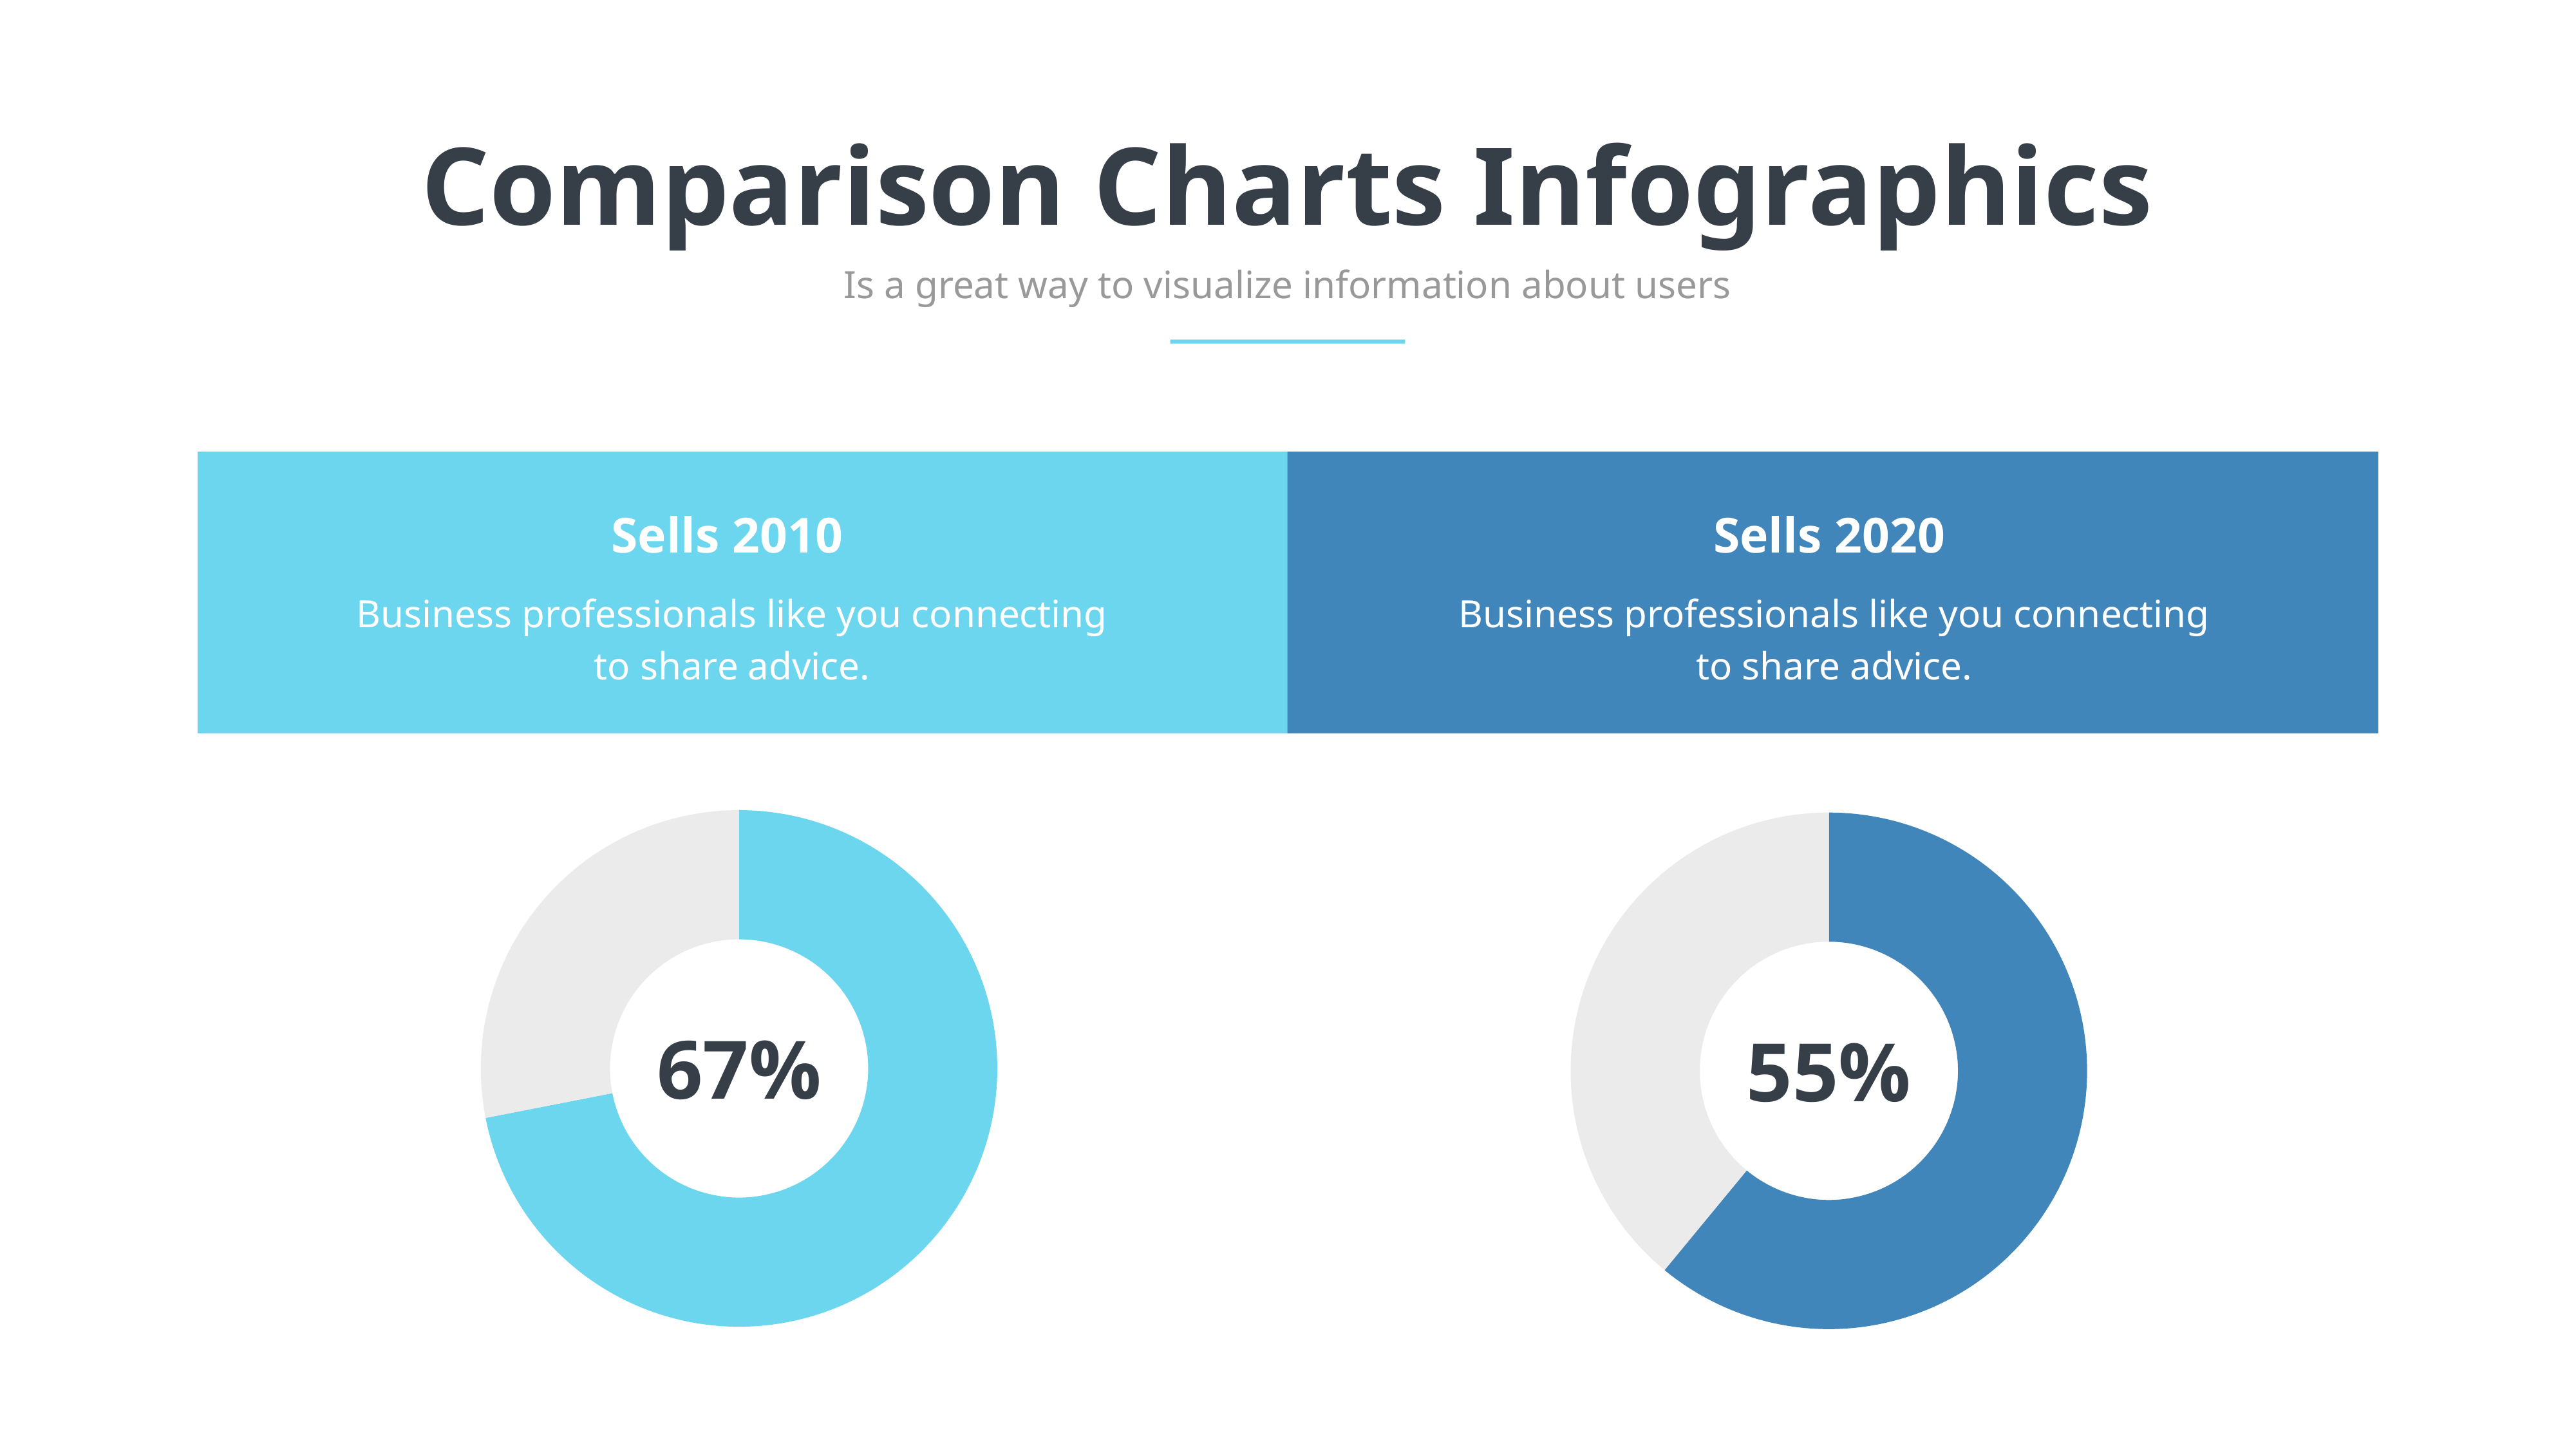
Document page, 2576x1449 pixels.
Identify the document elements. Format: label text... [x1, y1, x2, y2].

text_box Comparison Charts Infographics [411, 113, 2163, 252]
text_box Is a great way to visualize information about users [825, 256, 1749, 311]
text_box [1170, 339, 1406, 345]
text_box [197, 451, 2378, 1340]
